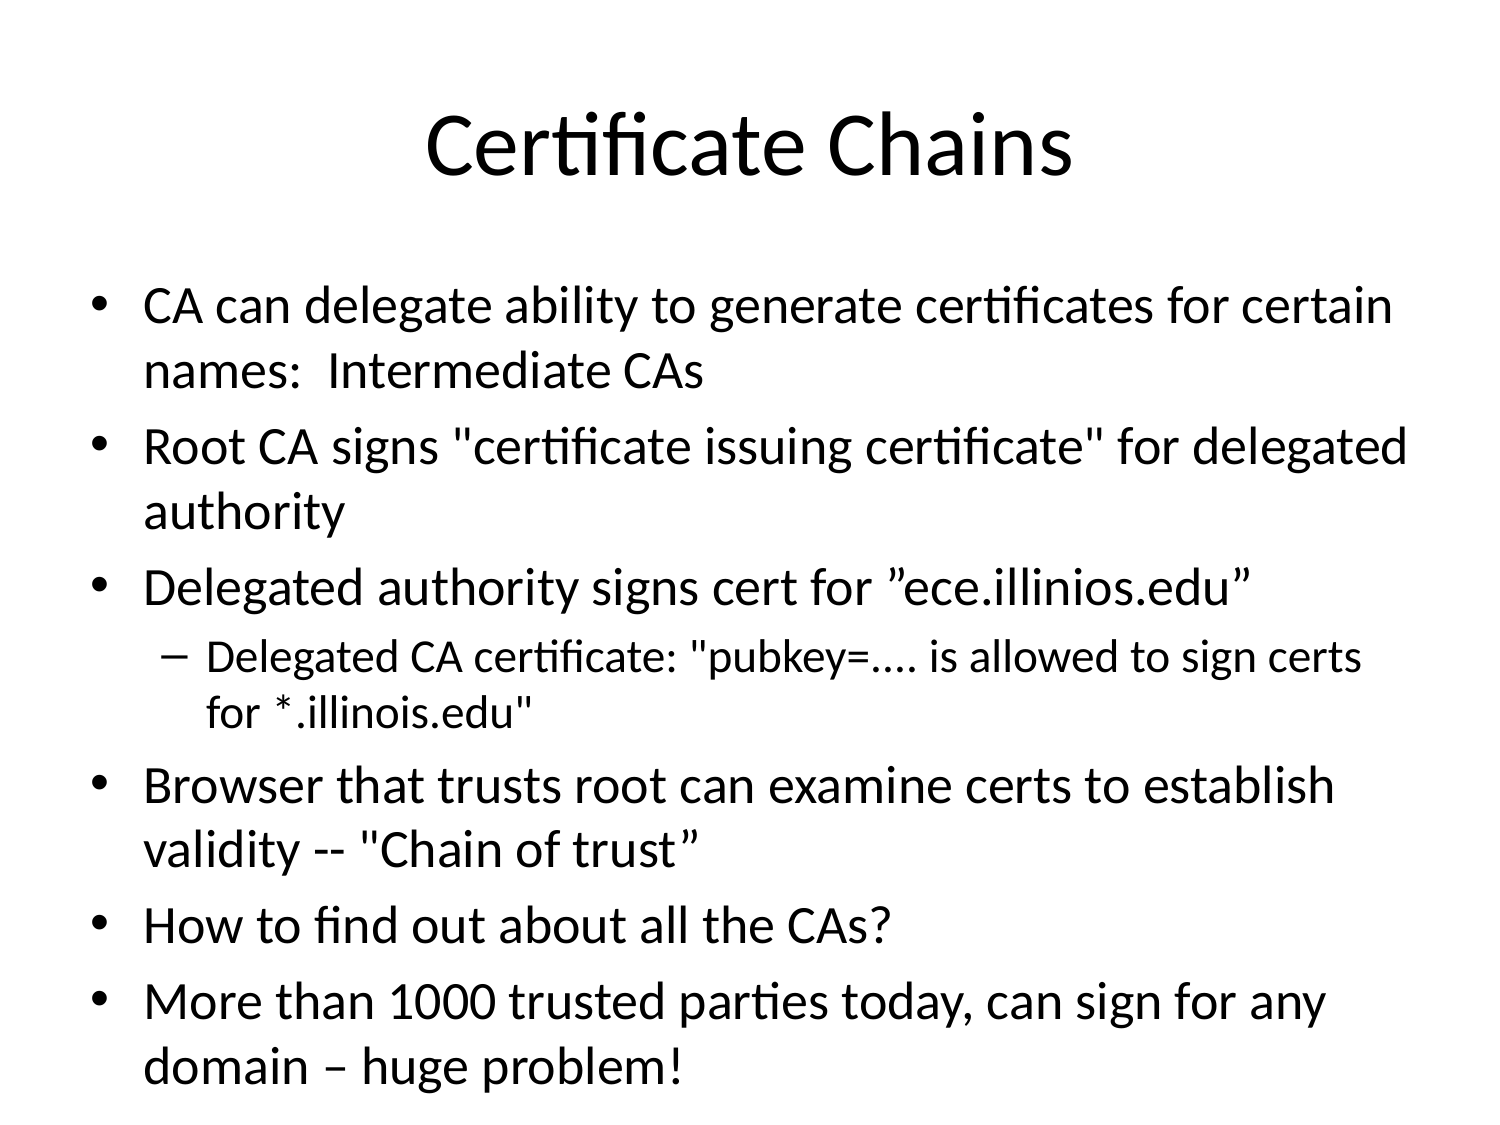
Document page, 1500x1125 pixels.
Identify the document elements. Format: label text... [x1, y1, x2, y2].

title Certificate Chains [75, 45, 1425, 233]
list CA can delegate ability to generate certificates for certain names: Intermediate CAs Root CA signs "certificate issuing certificate" for delegated authority Delegated authority signs cert for ”ece.illinios.edu” Delegated CA certificate: "pubkey=.... is allowed to sign certs for *.illinois.edu" Browser that trusts root can examine certs to establish validity -- "Chain of trust” How to find out about all the CAs? More than 1000 trusted parties today, can sign for any domain – huge problem! [75, 262, 1425, 1103]
